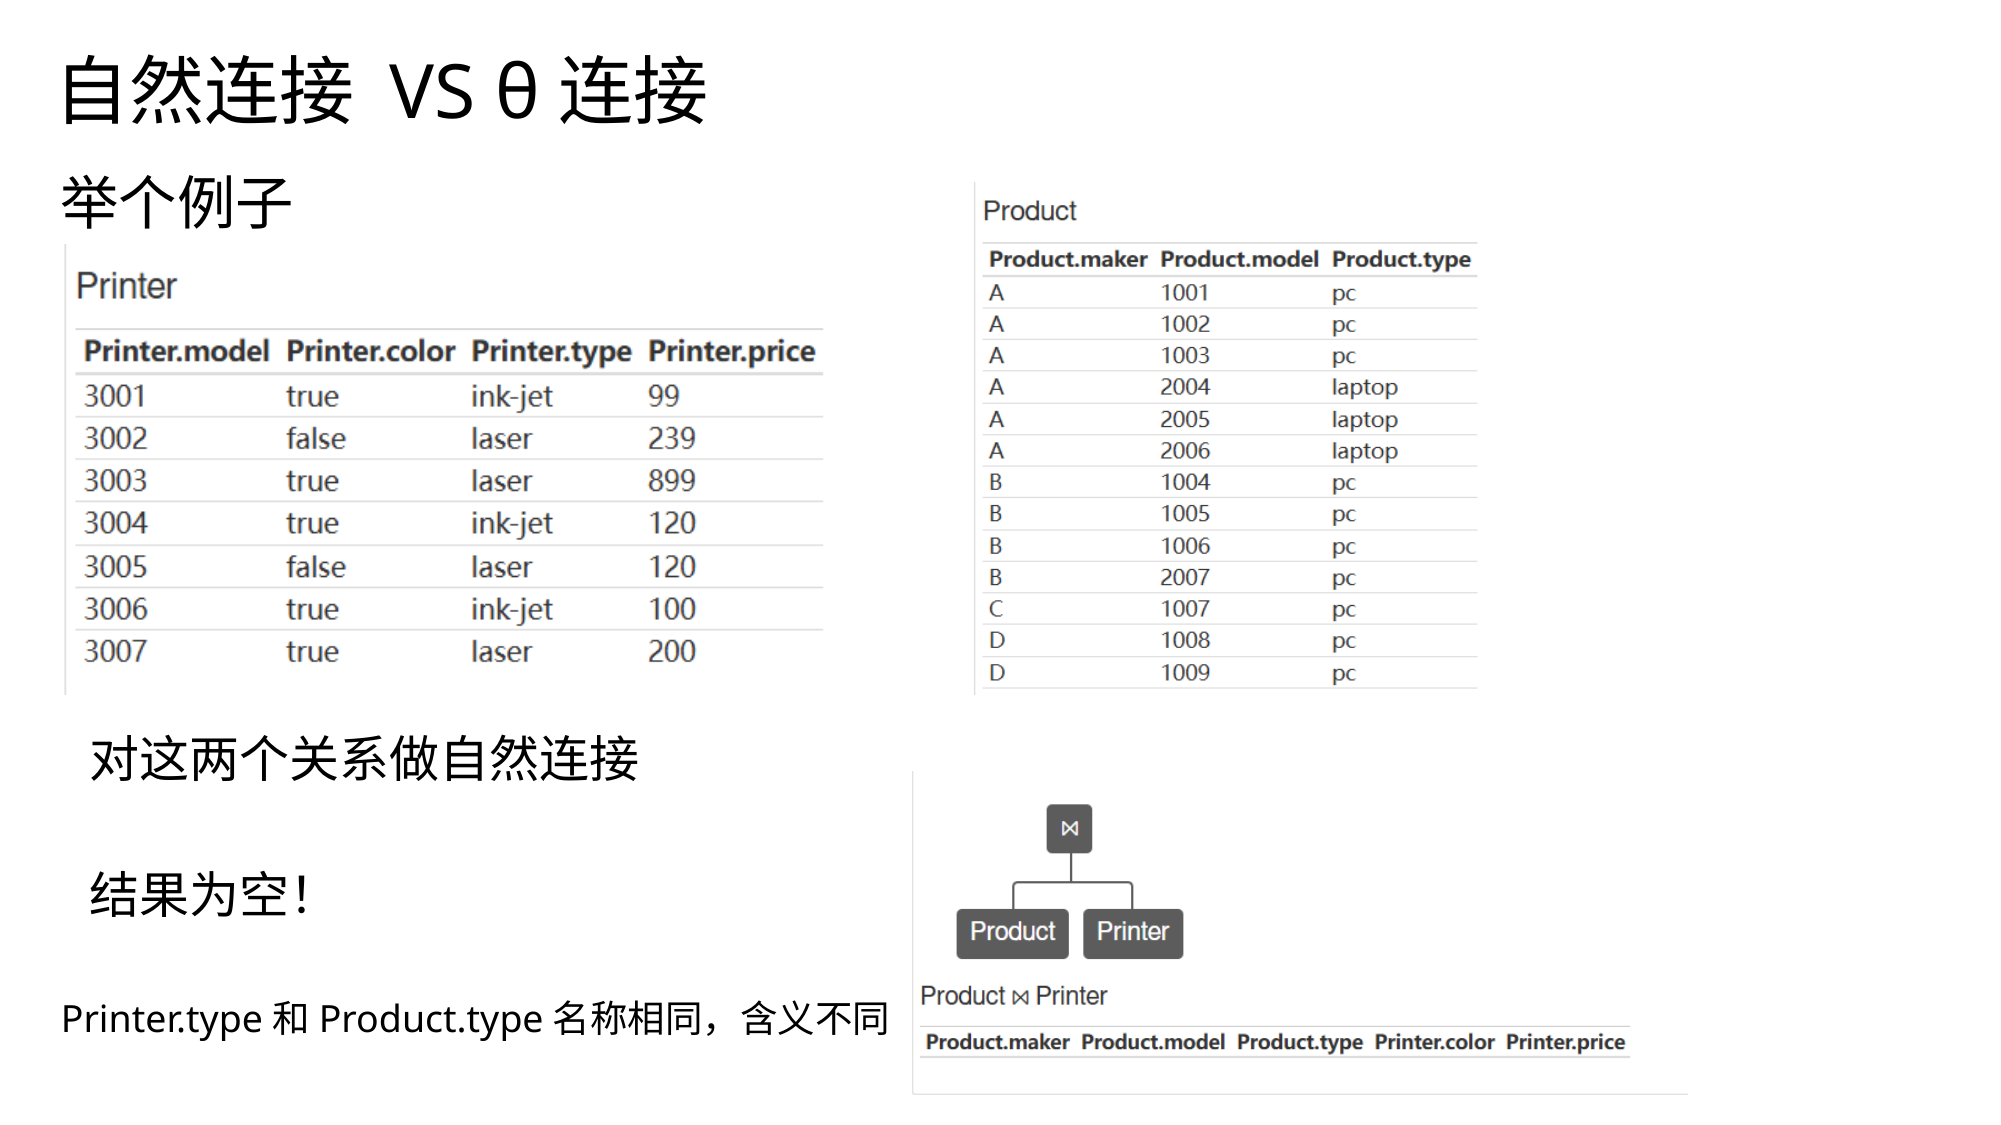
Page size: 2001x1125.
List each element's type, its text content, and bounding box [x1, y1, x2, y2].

text_box 自然连接 VS θ连接 [40, 36, 723, 142]
text_box Printer.type和Product.type名称相同，含义不同 [46, 987, 910, 1048]
picture [910, 771, 1688, 1096]
text_box 结果为空！ [75, 856, 910, 931]
picture [46, 244, 911, 695]
text_box 对这两个关系做自然连接 [75, 719, 1075, 795]
picture [957, 182, 1505, 695]
text_box 举个例子 [46, 158, 1405, 244]
